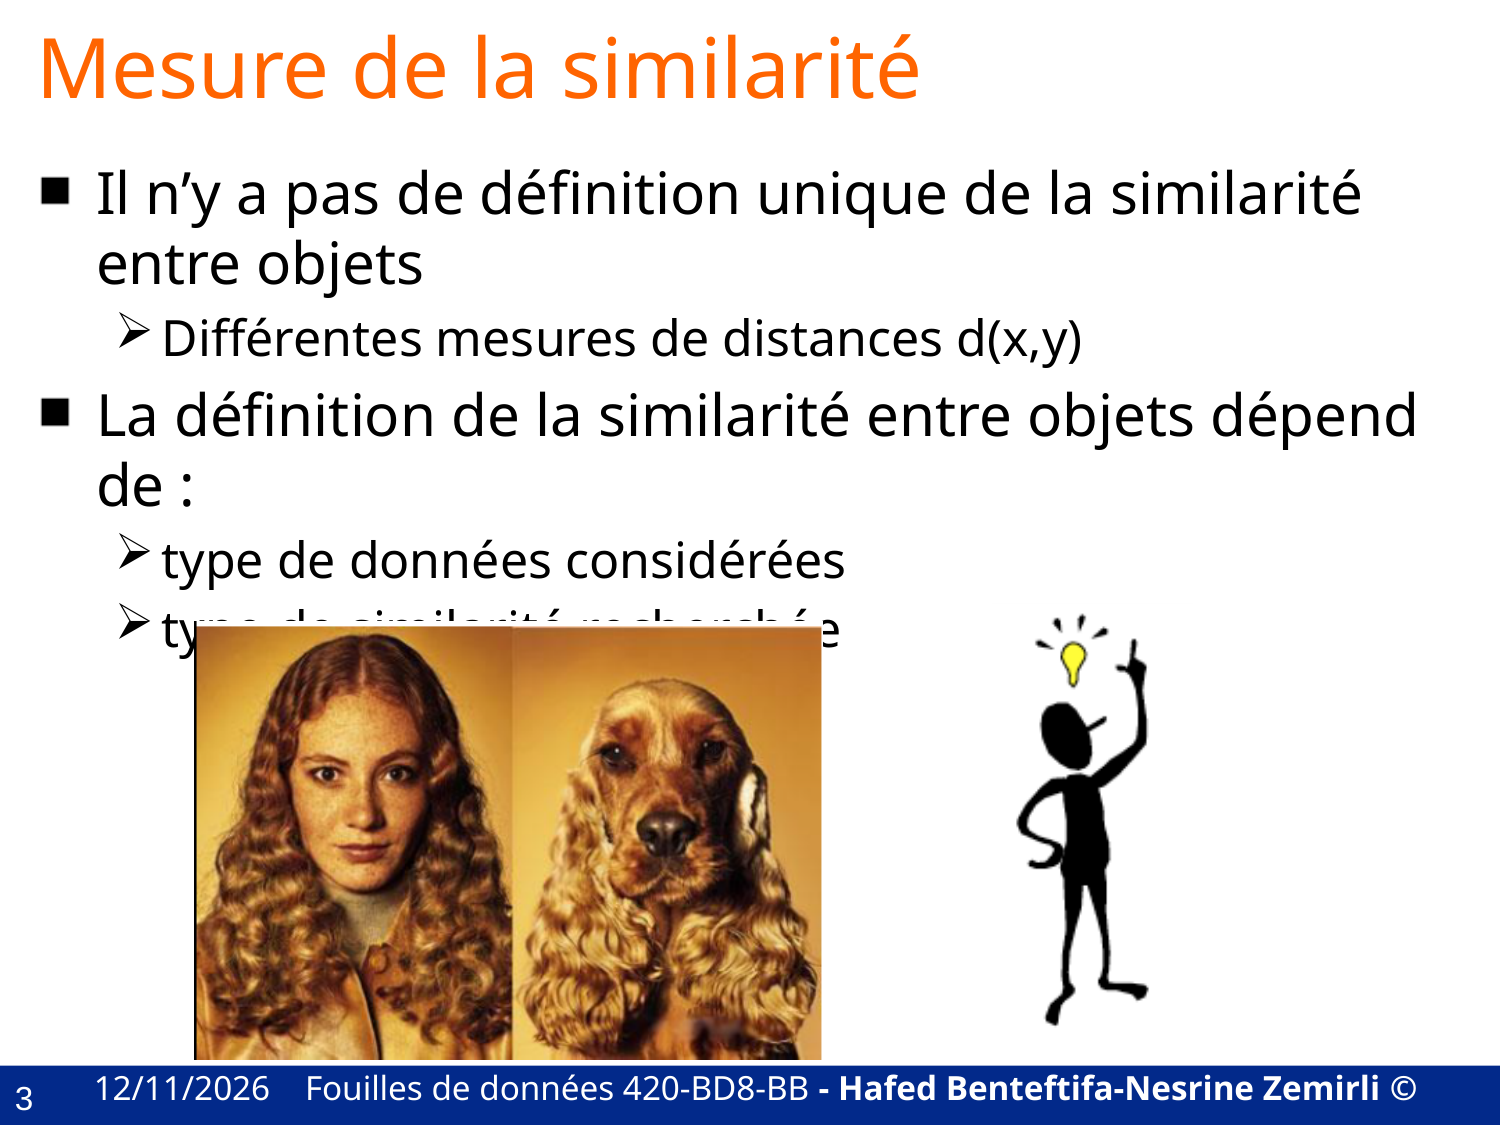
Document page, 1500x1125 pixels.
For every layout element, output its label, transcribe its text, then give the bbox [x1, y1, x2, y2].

picture [194, 621, 824, 1060]
picture [39, 396, 73, 430]
title Mesure de la similarité [21, 7, 1474, 147]
picture [39, 175, 73, 208]
list Il n’y a pas de définition unique de la similarité entre objets Différentes mesures de distances d(x,y) La définition de la similarité entre objets dépend de : type de données considérées type de similarité recherchée [24, 149, 1475, 1005]
picture [992, 602, 1194, 1053]
